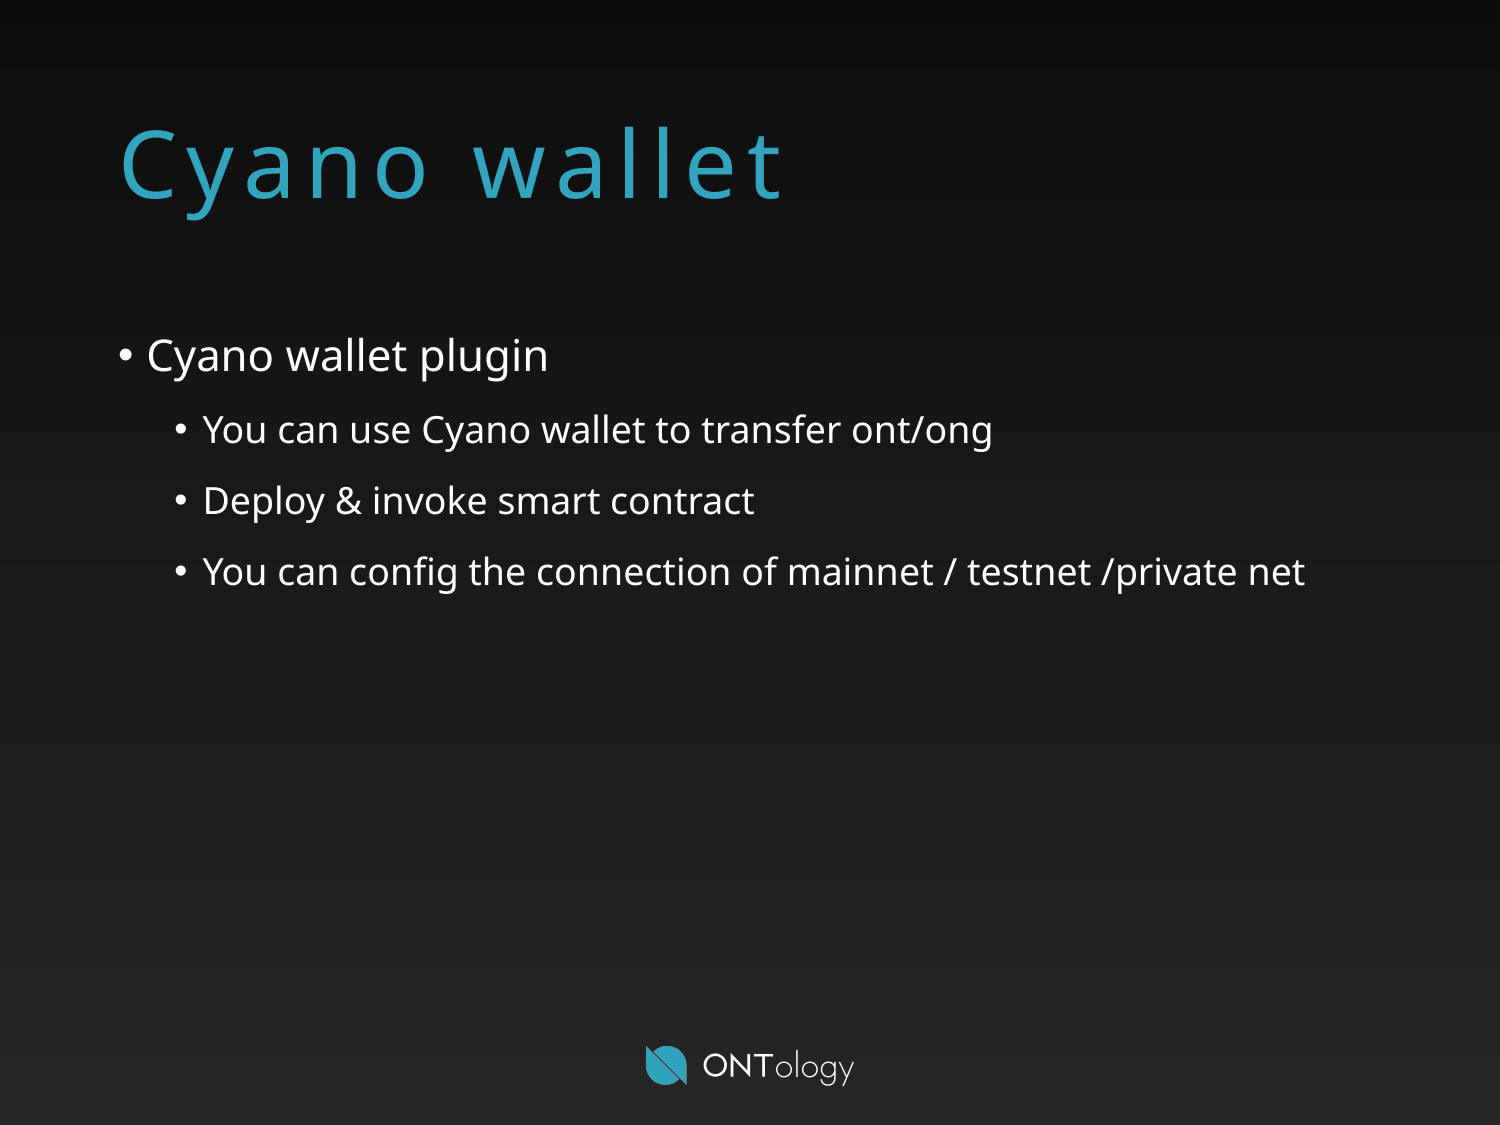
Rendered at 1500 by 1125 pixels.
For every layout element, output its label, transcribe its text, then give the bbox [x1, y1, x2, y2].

list Cyano wallet plugin You can use Cyano wallet to transfer ont/ong Deploy & invoke smart contract You can config the connection of mainnet / testnet /private net [103, 299, 1397, 1014]
title Cyano wallet [103, 59, 1397, 278]
picture [646, 1046, 854, 1086]
